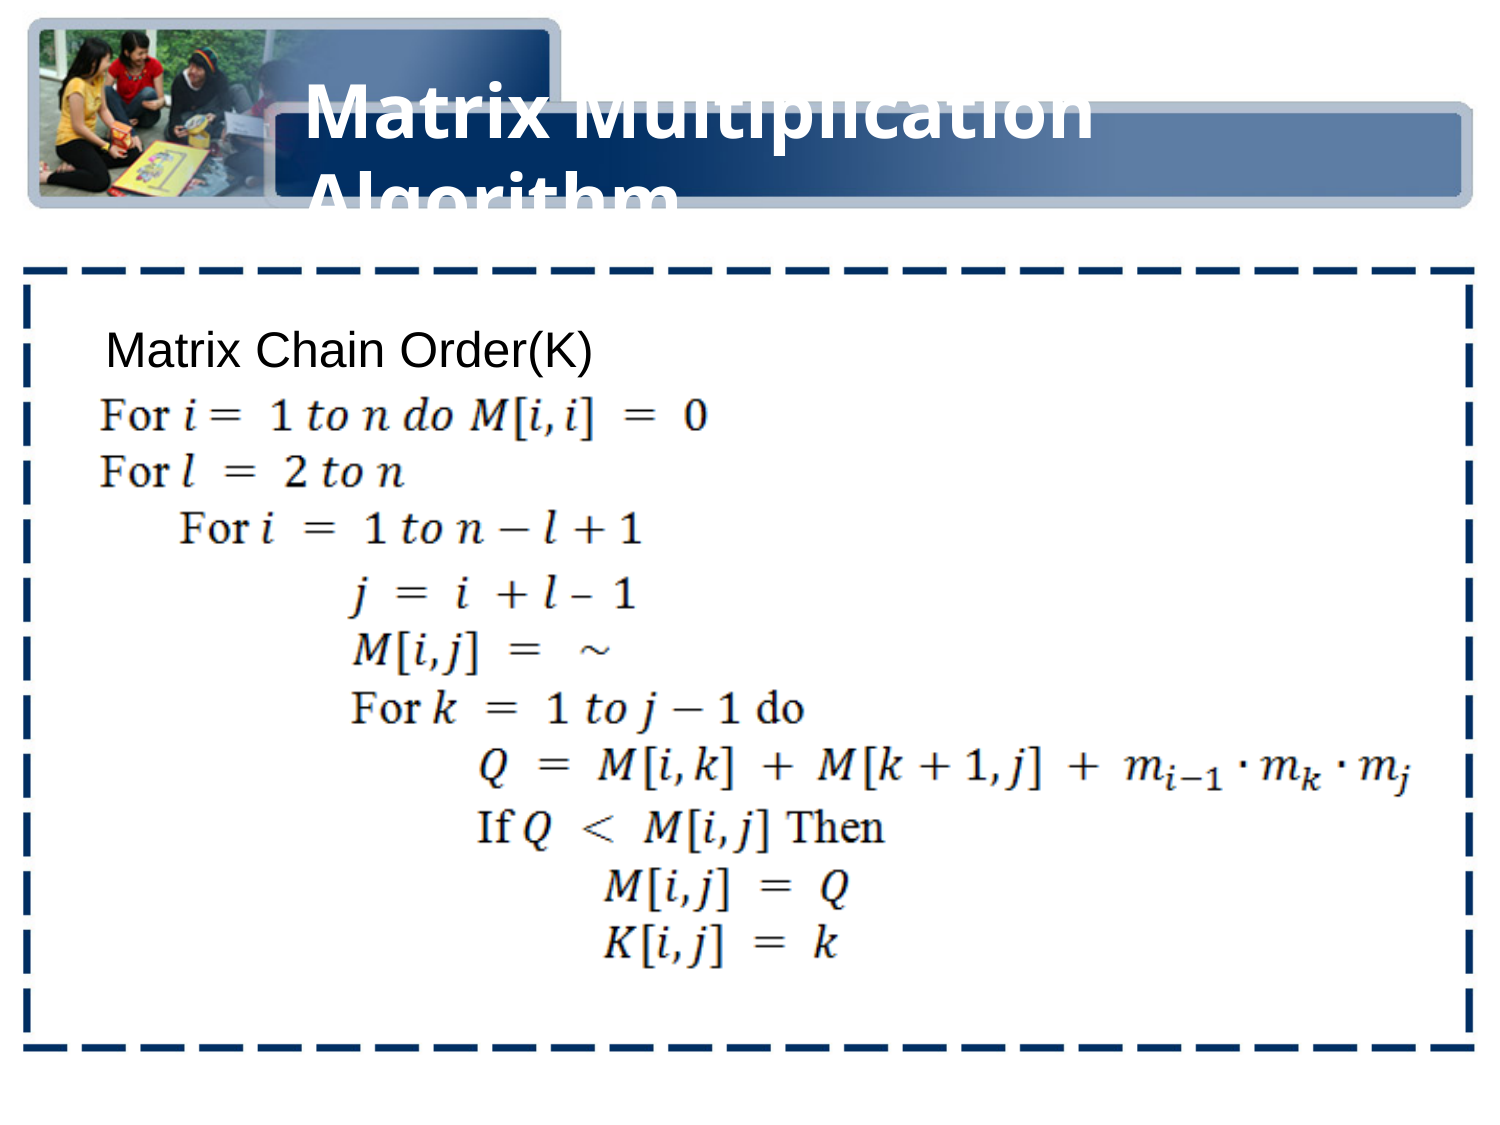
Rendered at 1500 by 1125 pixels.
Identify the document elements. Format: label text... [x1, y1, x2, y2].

title Matrix Multiplication Algorithm [287, 125, 1450, 183]
text_box Matrix Chain Order(K) [90, 310, 610, 386]
picture [0, 0, 1500, 1125]
